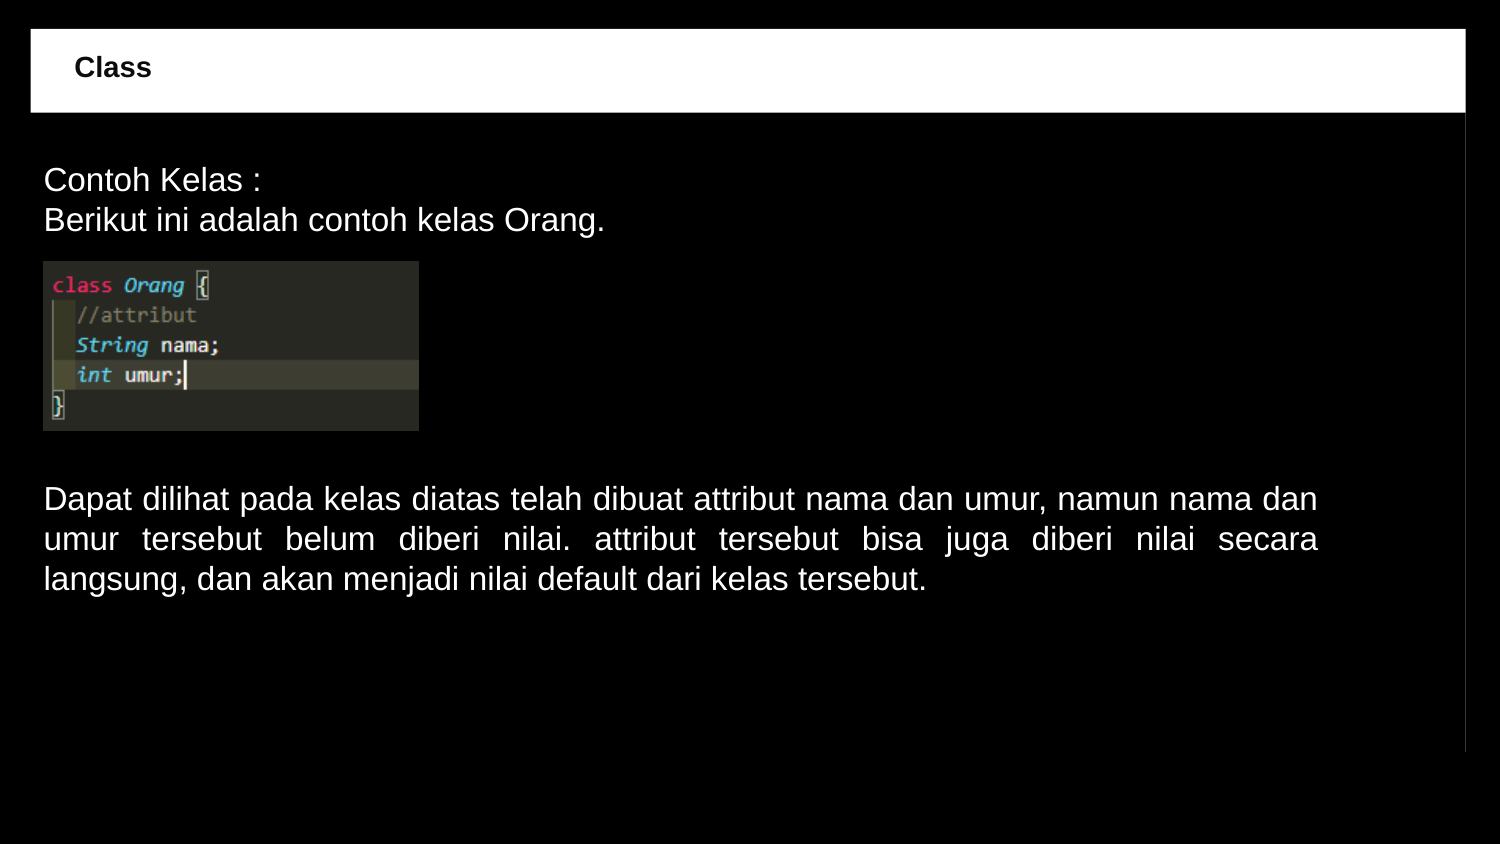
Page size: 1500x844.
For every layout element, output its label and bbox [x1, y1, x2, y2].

text_box [28, 42, 1466, 754]
picture [43, 261, 420, 431]
